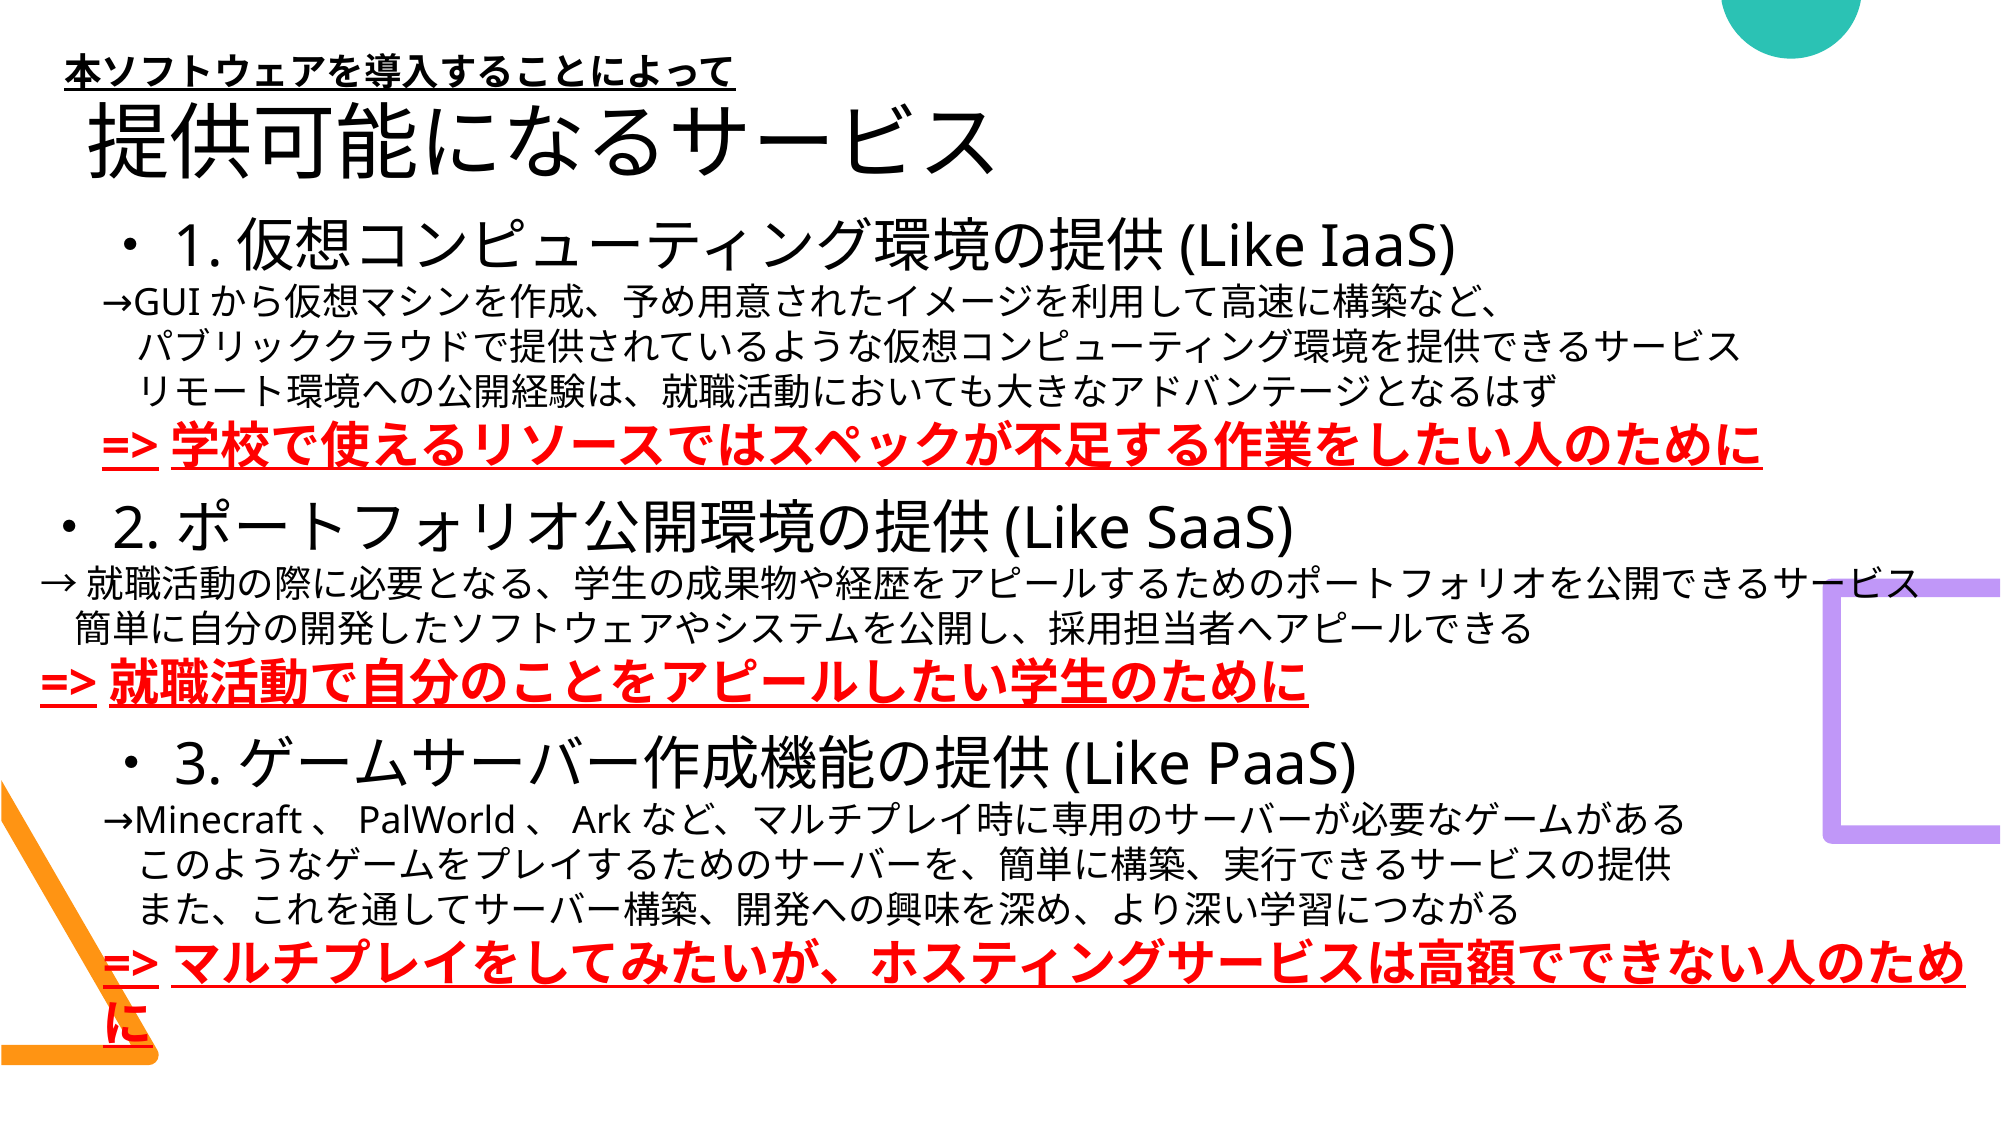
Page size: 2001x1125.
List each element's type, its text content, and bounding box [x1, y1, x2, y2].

text_box 本ソフトウェアを導入することによって [49, 40, 752, 101]
text_box ・1.仮想コンピューティング環境の提供(Like IaaS) →GUIから仮想マシンを作成、予め用意されたイメージを利用して高速に構築など、 パブリッククラウドで提供されているような仮想コンピューティング環境を提供できるサービス リモート環境への公開経験は、就職活動においても大きなアドバンテージとなるはず =>学校で使えるリソースではスペックが不足する作業をしたい人のために [86, 200, 1986, 481]
text_box 提供可能になるサービス [71, 81, 1017, 197]
text_box ・3.ゲームサーバー作成機能の提供(Like PaaS) →Minecraft、PalWorld、Arkなど、マルチプレイ時に専用のサーバーが必要なゲームがある このようなゲームをプレイするためのサーバーを、簡単に構築、実行できるサービスの提供 また、これを通してサーバー構築、開発への興味を深め、より深い学習につながる =>マルチプレイをしてみたいが、ホスティングサービスは高額でできない人のために [87, 718, 1987, 1059]
text_box ・2.ポートフォリオ公開環境の提供(Like SaaS) →就職活動の際に必要となる、学生の成果物や経歴をアピールするためのポートフォリオを公開できるサービス 簡単に自分の開発したソフトウェアやシステムを公開し、採用担当者へアピールできる =>就職活動で自分のことをアピールしたい学生のために [25, 482, 1938, 718]
